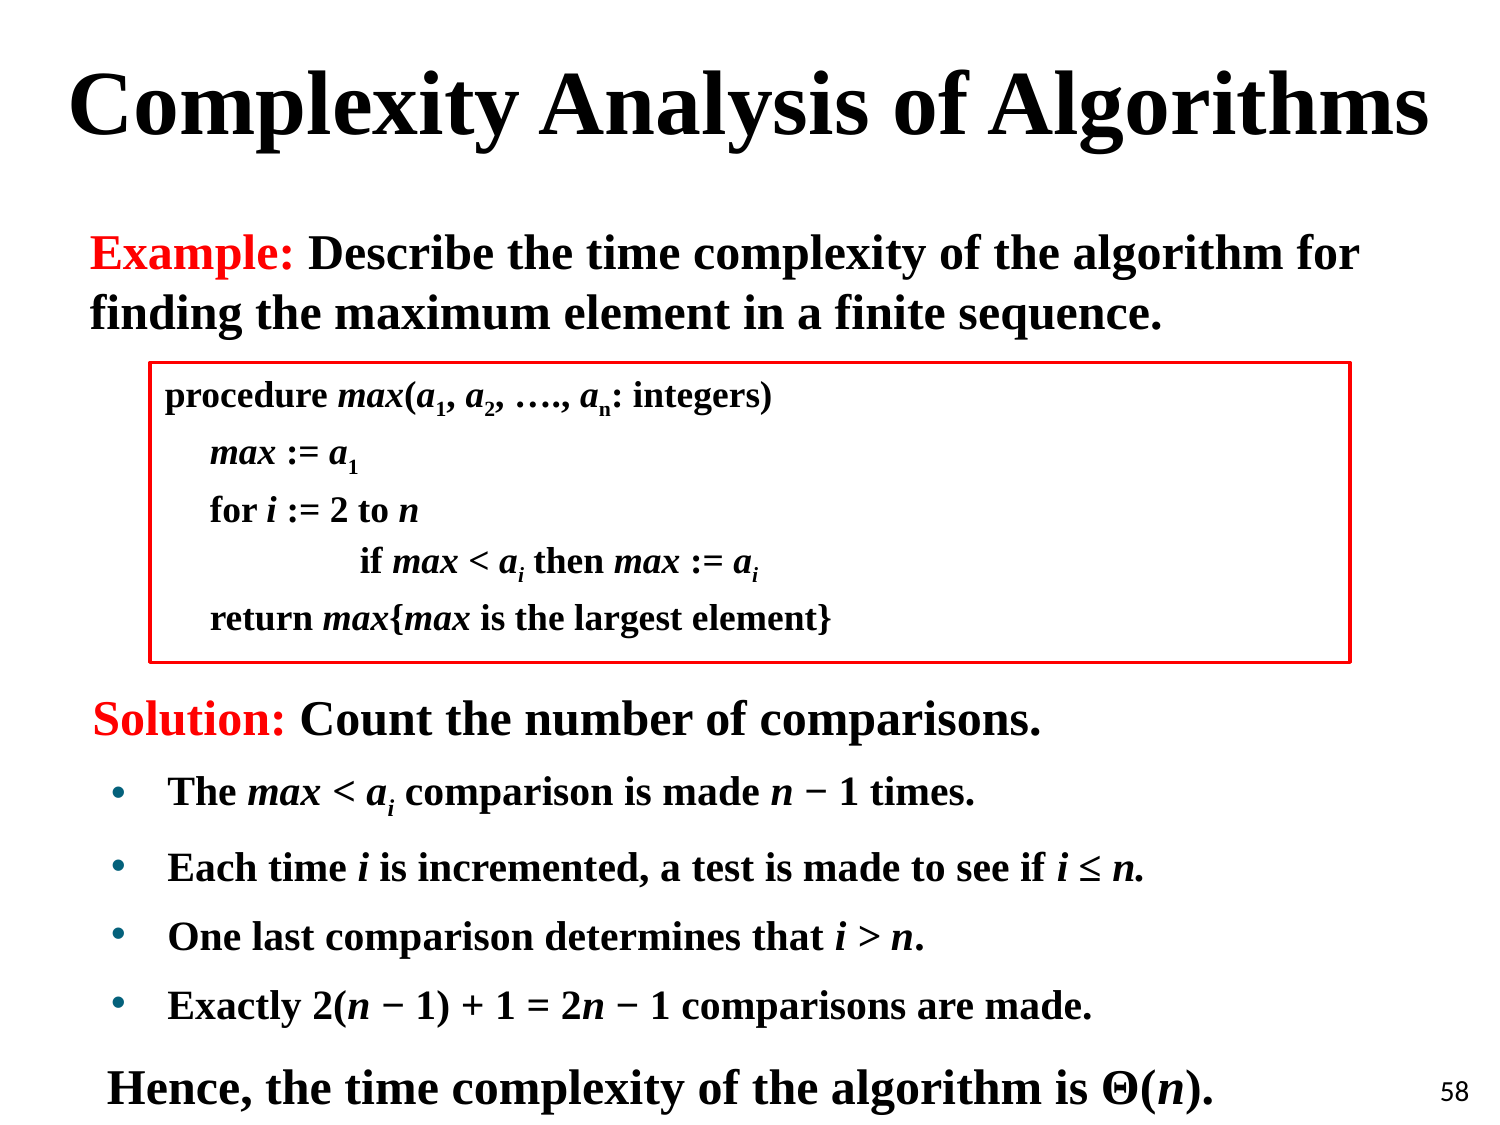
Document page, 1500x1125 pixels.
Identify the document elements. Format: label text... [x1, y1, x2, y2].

title Complexity Analysis of Algorithms [0, 0, 1500, 195]
list procedure max(a1, a2, …., an: integers) max := a1 for i := 2 to n if max < ai then max := ai return max{max is the largest element} [150, 362, 1350, 663]
list Example: Describe the time complexity of the algorithm for finding the maximum element in a finite sequence. [75, 212, 1425, 350]
list Solution: Count the number of comparisons. The max < ai comparison is made n − 1 times. Each time i is incremented, a test is made to see if i ≤ n. One last comparison determines that i > n. Exactly 2(n − 1) + 1 = 2n − 1 comparisons are made. Hence, the time complexity of the algorithm is Θ(n). [77, 678, 1428, 1116]
